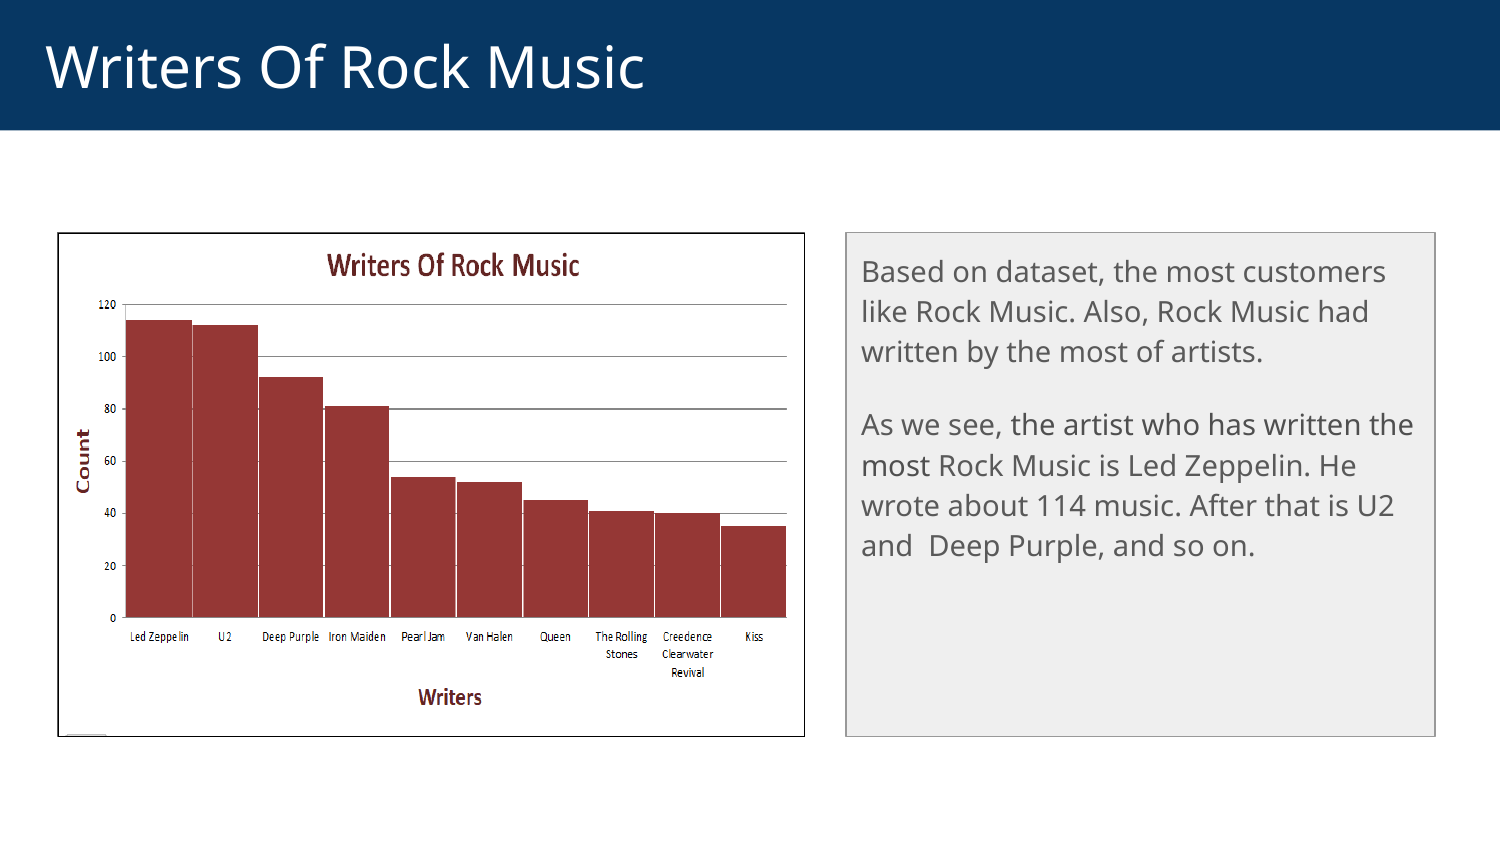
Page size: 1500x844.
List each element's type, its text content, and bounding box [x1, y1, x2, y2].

picture [57, 233, 805, 737]
list Based on dataset, the most customers like Rock Music. Also, Rock Music had written by the most of artists. As we see, the artist who has written the most Rock Music is Led Zeppelin. He wrote about 114 music. After that is U2 and Deep Purple, and so on. [846, 232, 1436, 737]
title Writers Of Rock Music [0, 0, 1500, 131]
